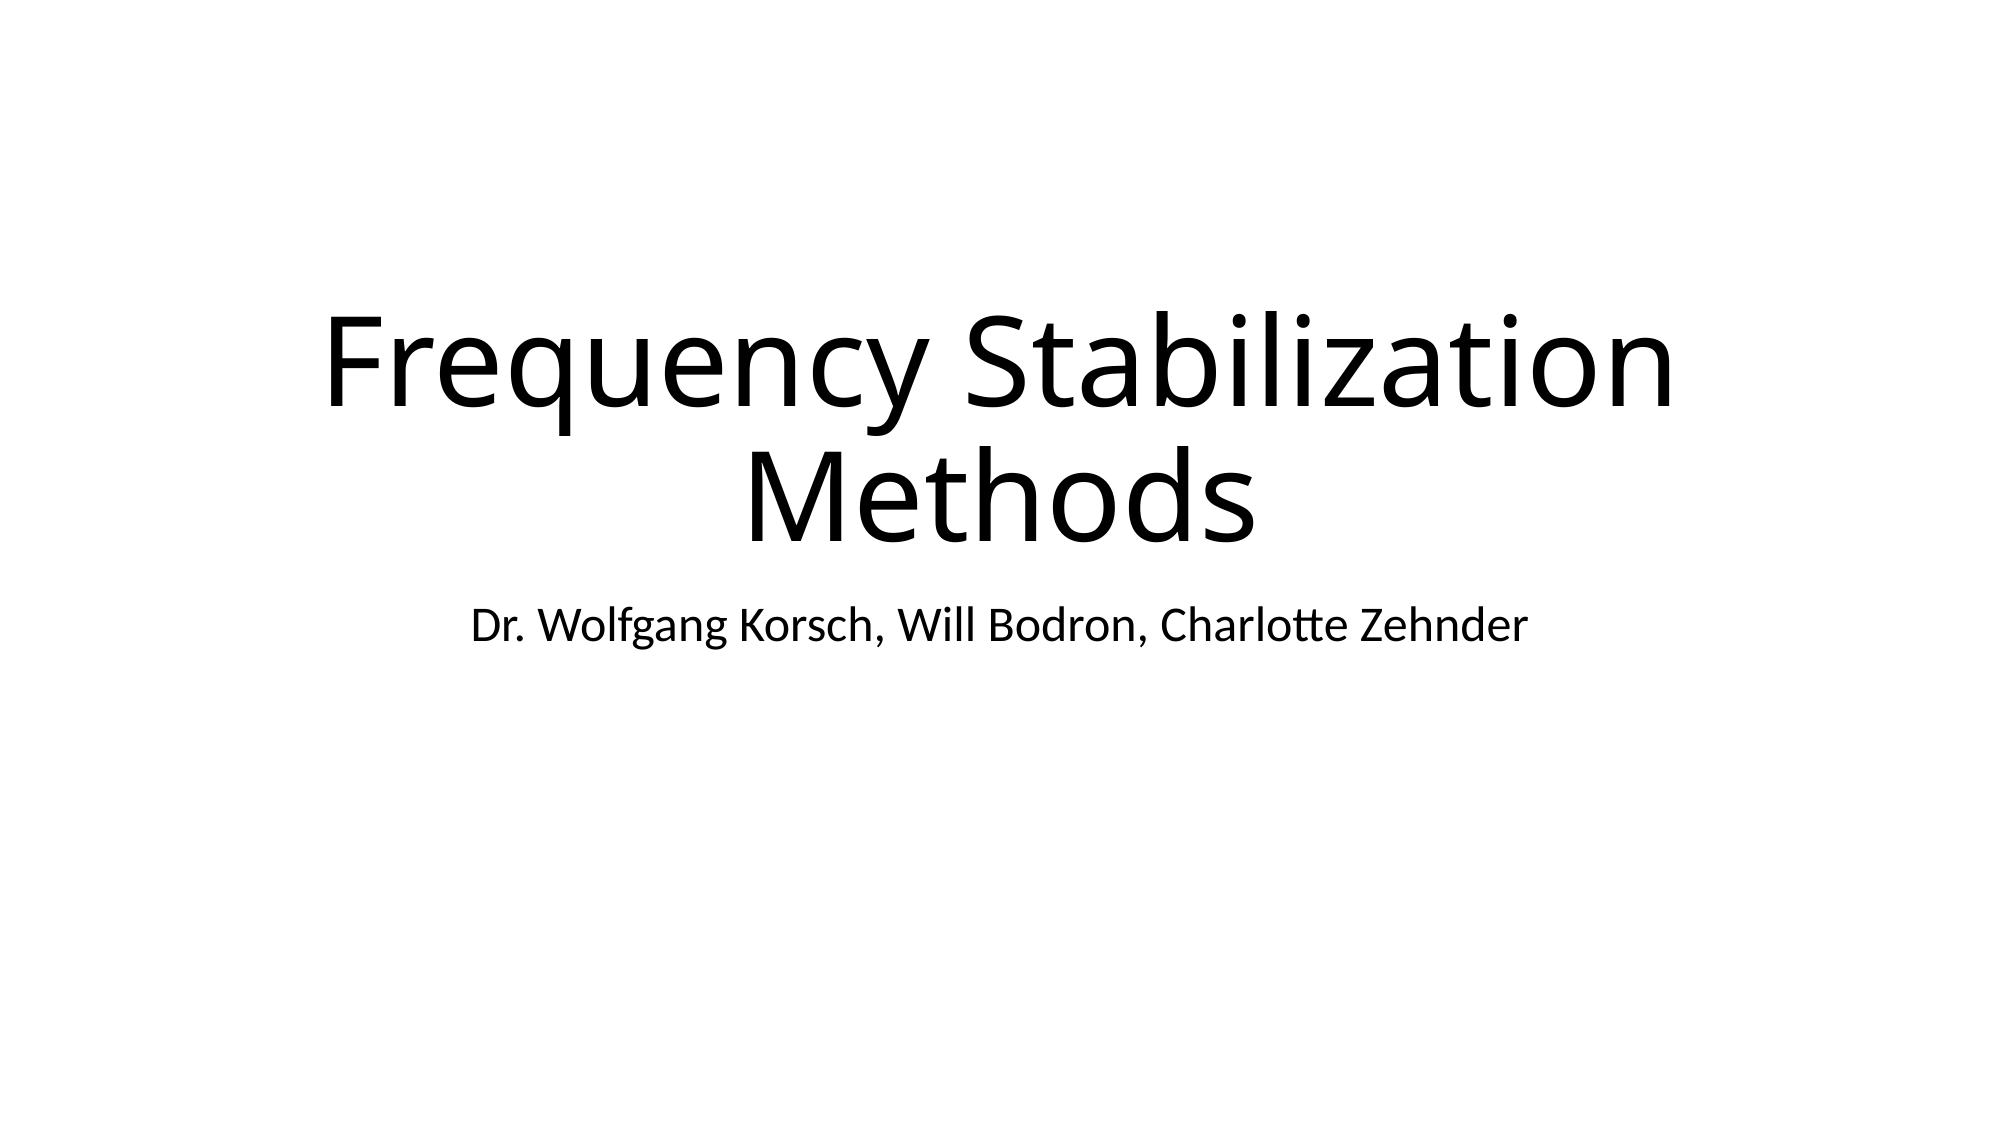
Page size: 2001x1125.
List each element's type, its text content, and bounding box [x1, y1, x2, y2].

title Frequency Stabilization Methods [249, 184, 1750, 576]
subtitle Dr. Wolfgang Korsch, Will Bodron, Charlotte Zehnder [249, 590, 1750, 760]
